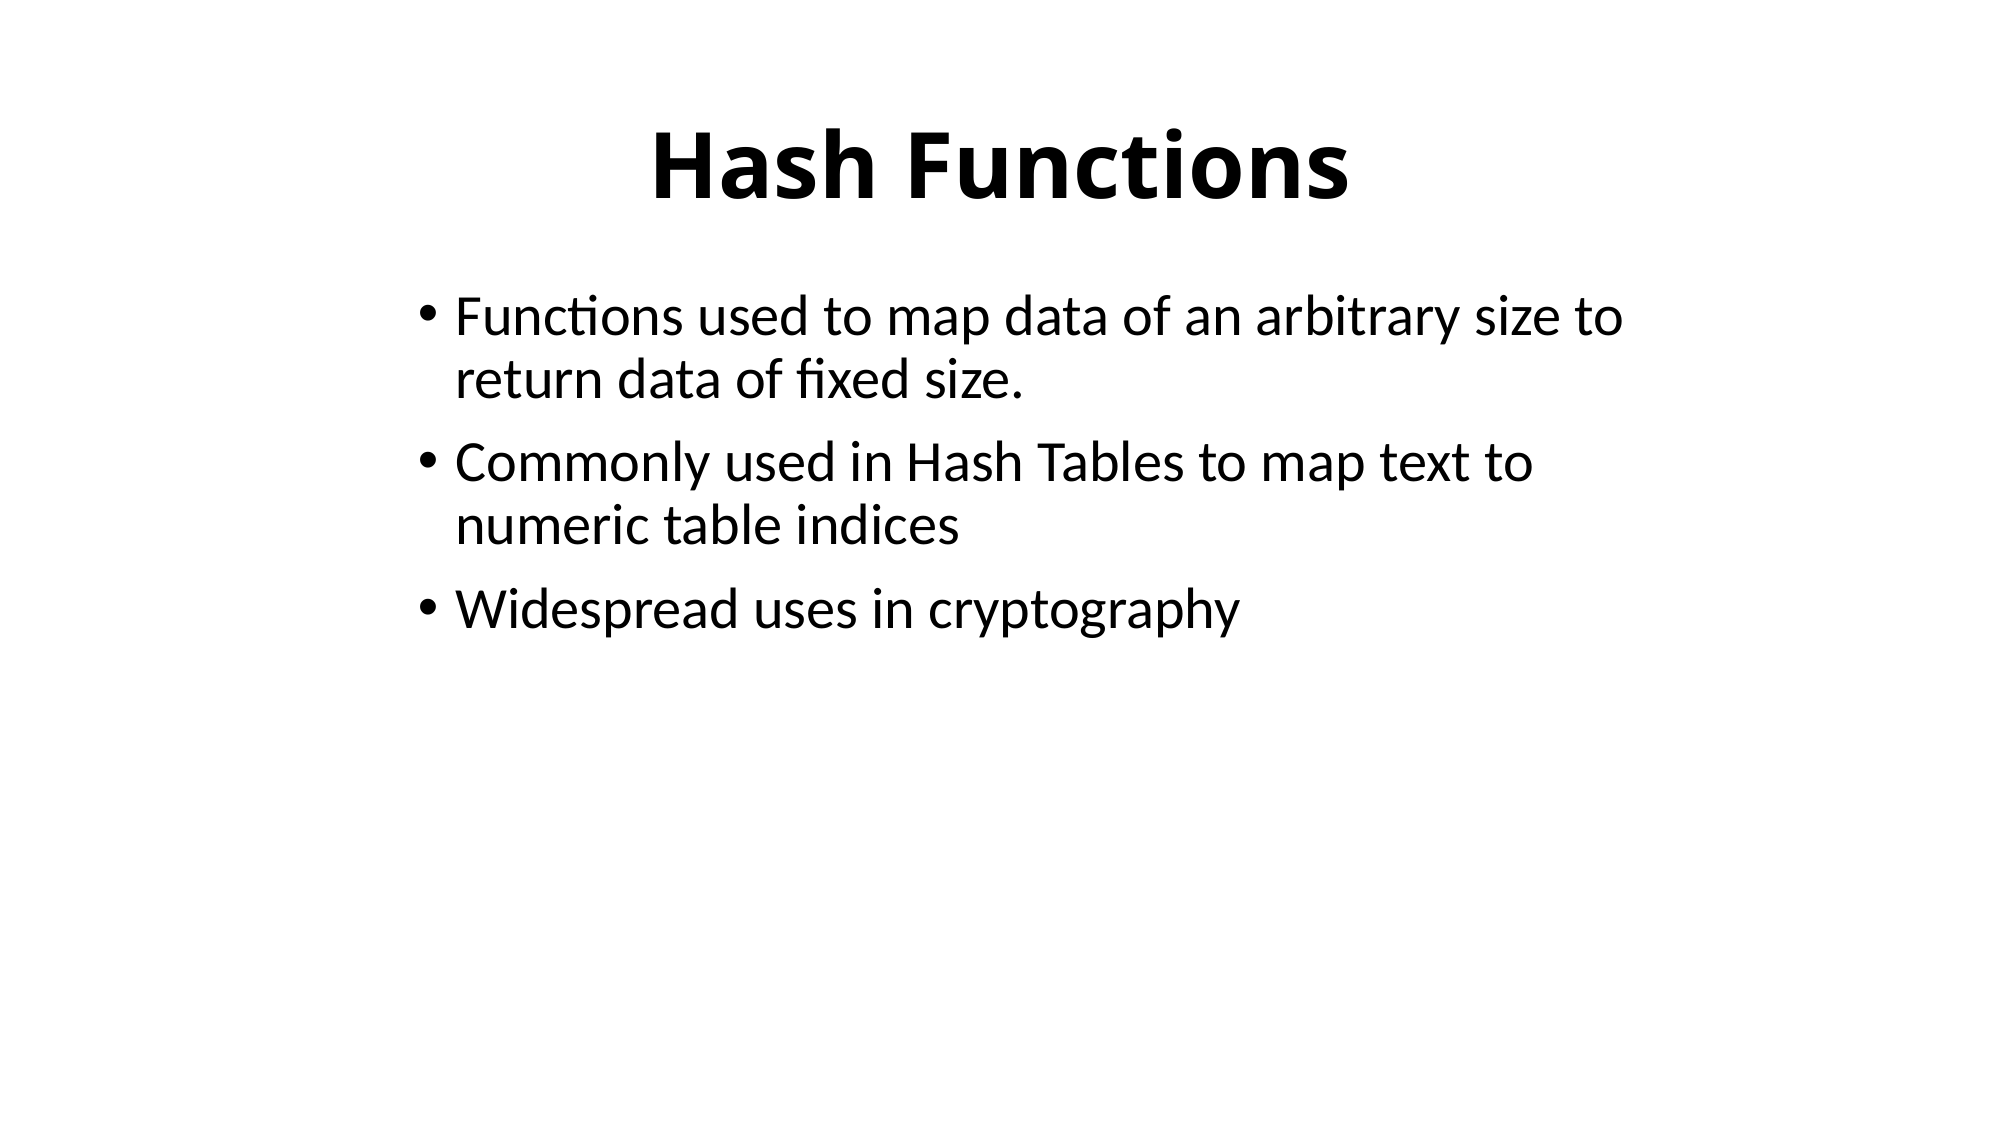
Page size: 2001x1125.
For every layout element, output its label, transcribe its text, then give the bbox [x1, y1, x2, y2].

title Hash Functions [137, 59, 1863, 278]
list Functions used to map data of an arbitrary size to return data of fixed size. Commonly used in Hash Tables to map text to numeric table indices Widespread uses in cryptography [307, 277, 1693, 992]
